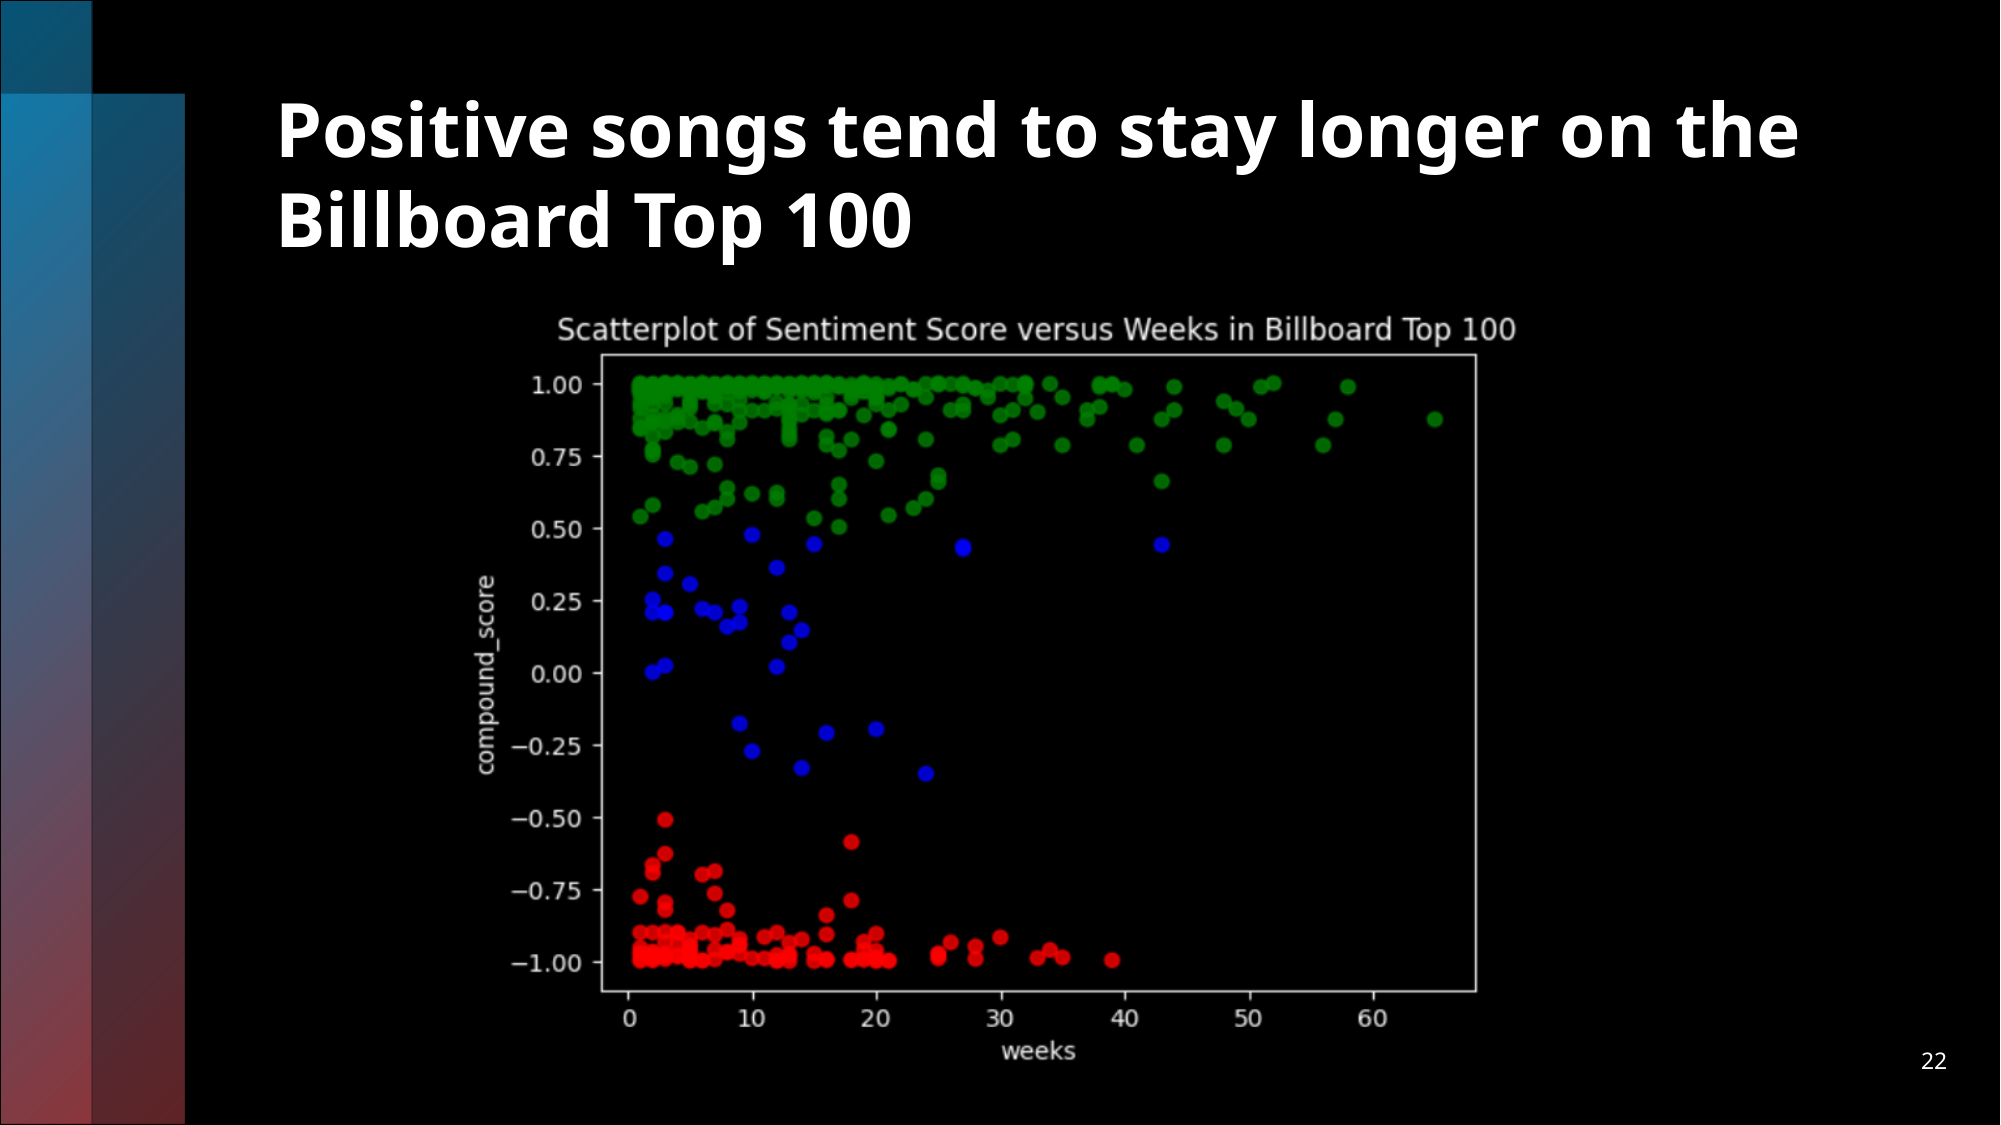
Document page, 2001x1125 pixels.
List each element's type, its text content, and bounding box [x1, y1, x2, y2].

slide_number 22 [1828, 1032, 1963, 1093]
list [458, 299, 1528, 1070]
title Positive songs tend to stay longer on the Billboard Top 100 [260, 74, 1853, 342]
